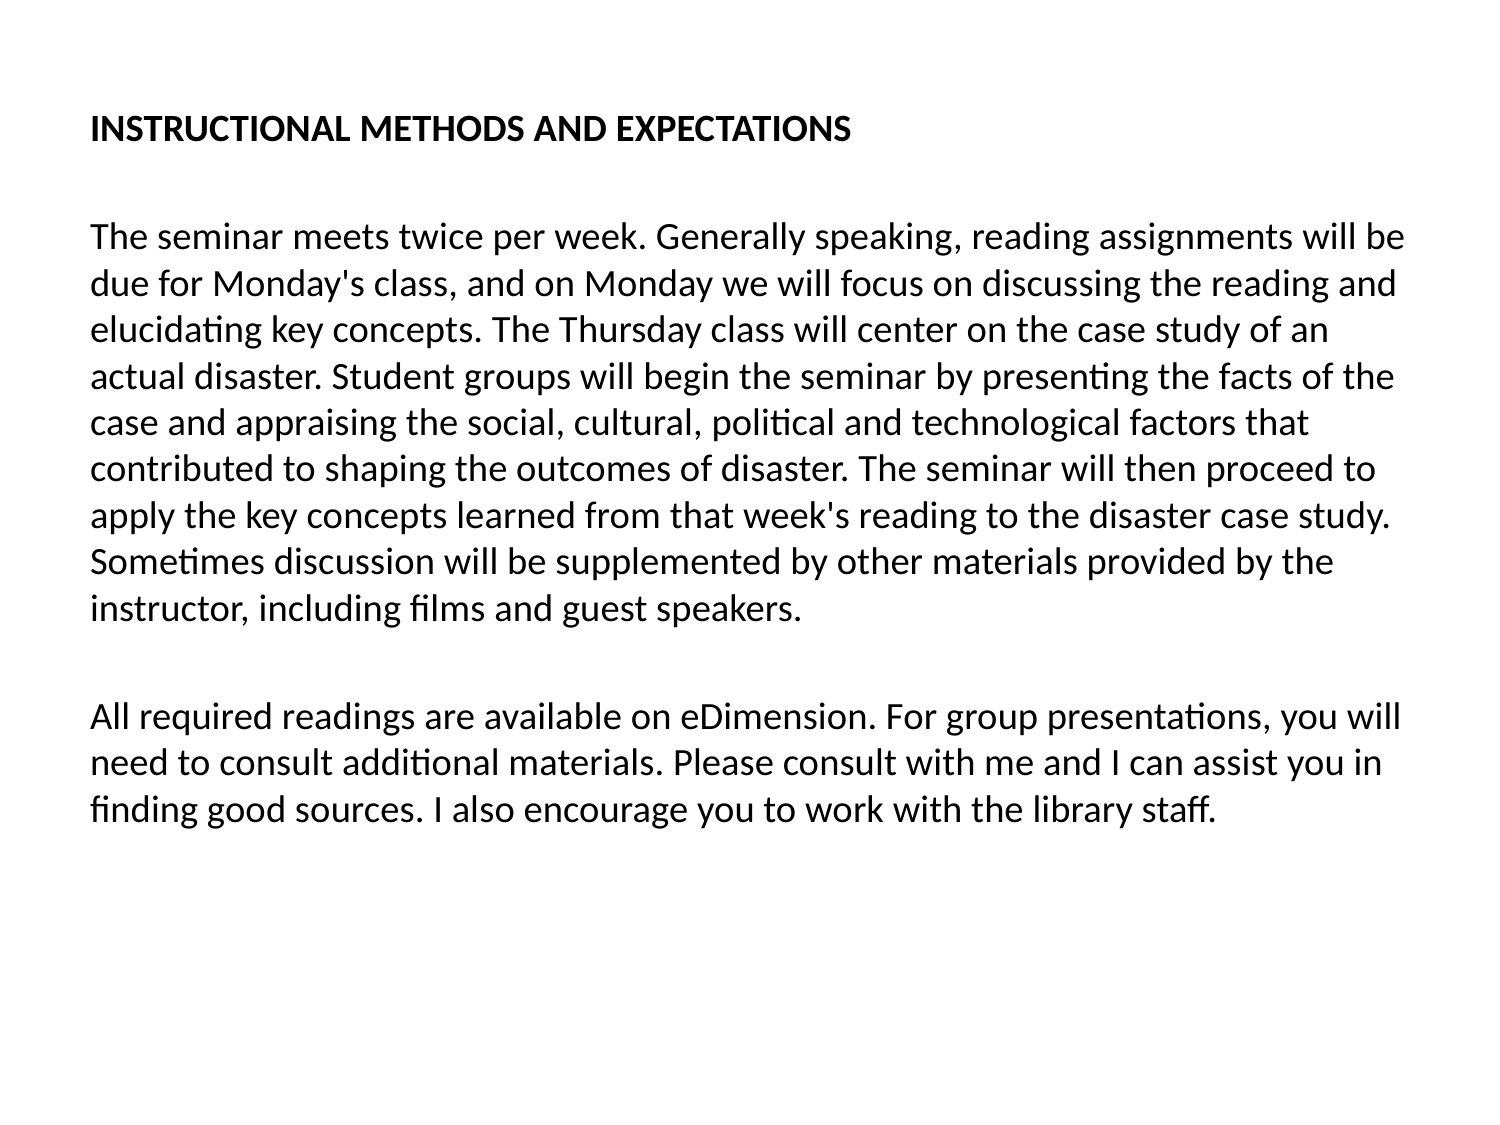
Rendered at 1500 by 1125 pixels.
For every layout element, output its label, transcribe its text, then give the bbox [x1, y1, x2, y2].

list Instructional Methods and Expectations The seminar meets twice per week. Generally speaking, reading assignments will be due for Monday's class, and on Monday we will focus on discussing the reading and elucidating key concepts. The Thursday class will center on the case study of an actual disaster. Student groups will begin the seminar by presenting the facts of the case and appraising the social, cultural, political and technological factors that contributed to shaping the outcomes of disaster. The seminar will then proceed to apply the key concepts learned from that week's reading to the disaster case study. Sometimes discussion will be supplemented by other materials provided by the instructor, including films and guest speakers. All required readings are available on eDimension. For group presentations, you will need to consult additional materials. Please consult with me and I can assist you in finding good sources. I also encourage you to work with the library staff. [75, 95, 1425, 838]
